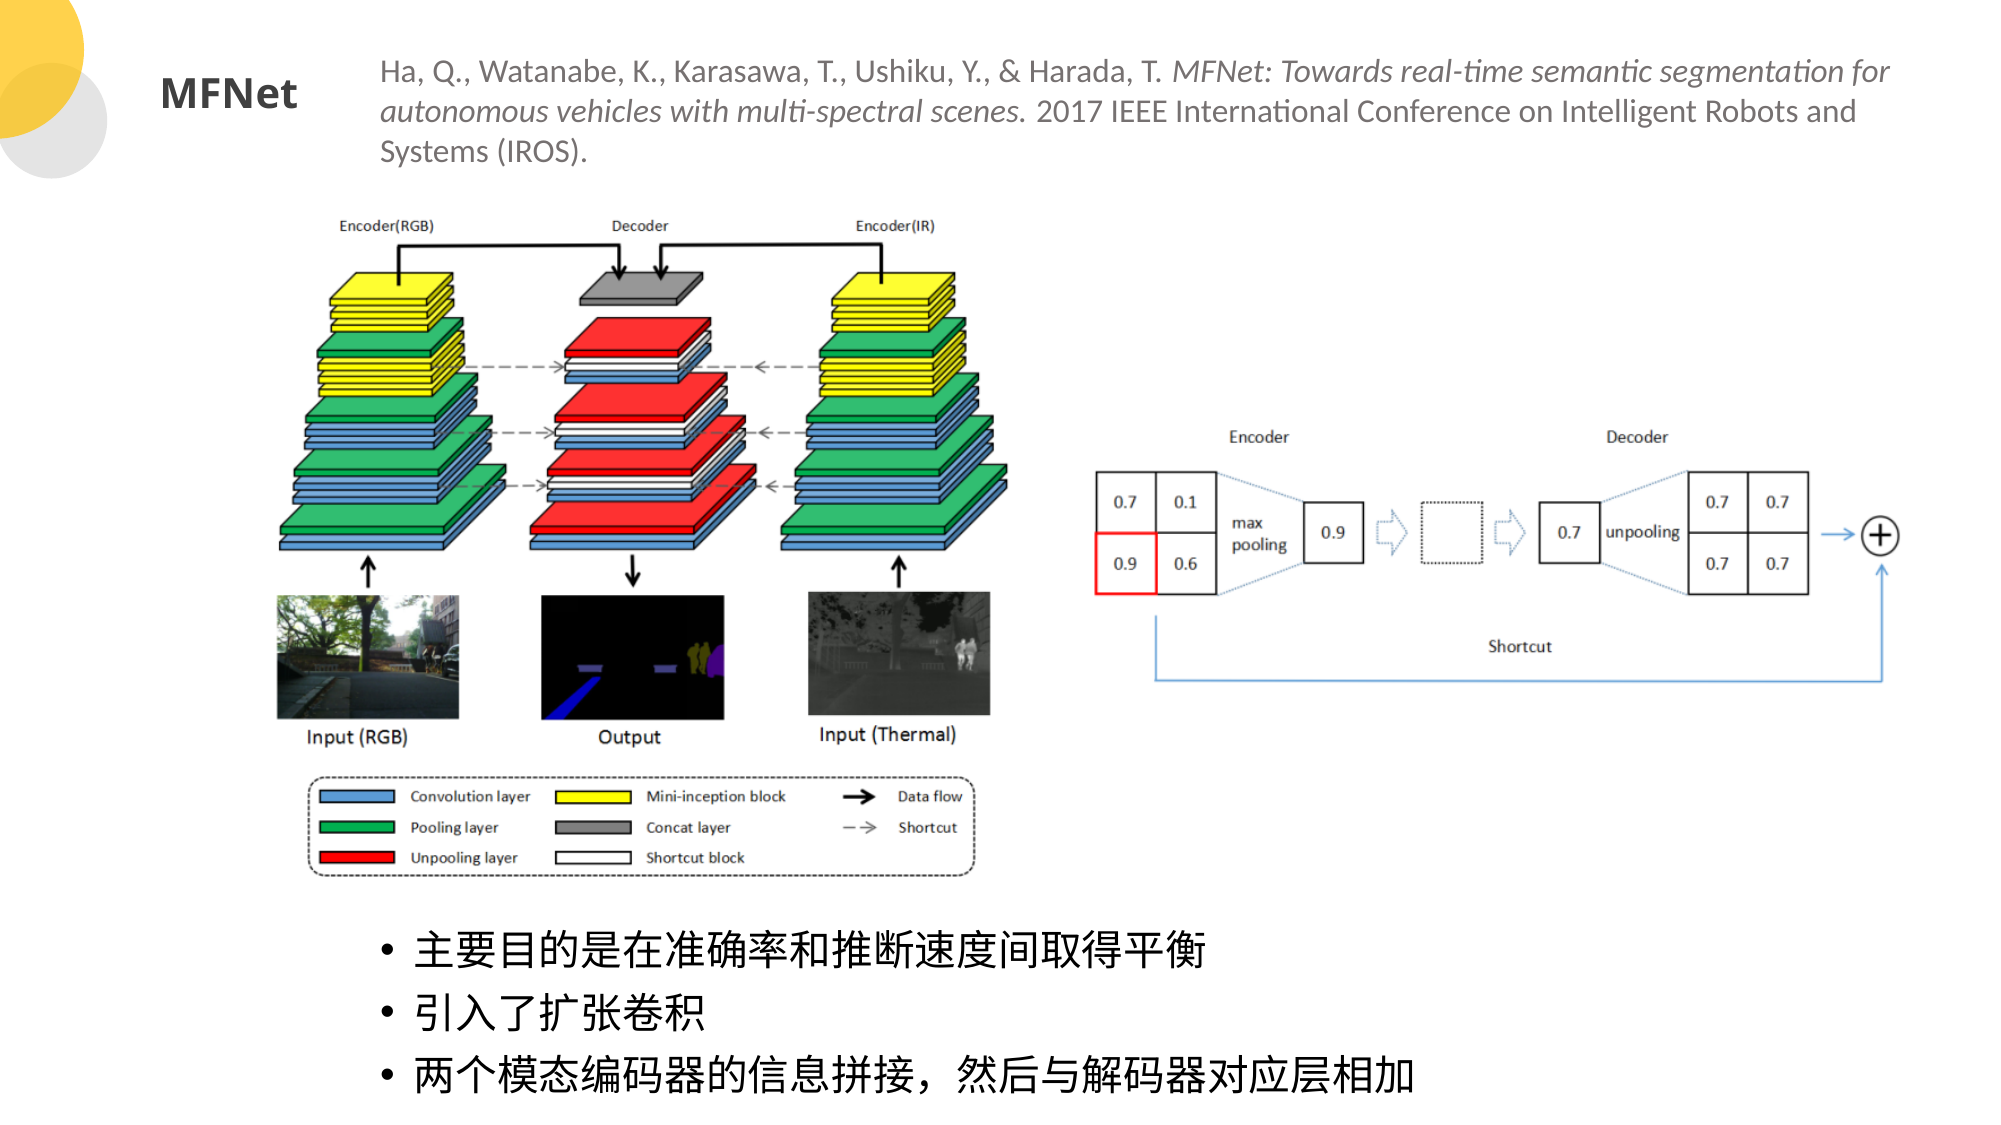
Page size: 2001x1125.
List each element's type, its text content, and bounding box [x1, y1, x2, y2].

text_box Ha, Q., Watanabe, K., Karasawa, T., Ushiku, Y., & Harada, T. MFNet: Towards real-time semantic segmentation for autonomous vehicles with multi-spectral scenes. 2017 IEEE International Conference on Intelligent Robots and Systems (IROS). [365, 42, 1927, 177]
picture [1071, 408, 1927, 701]
text_box MFNet [144, 59, 314, 124]
picture [253, 204, 1030, 905]
text_box 主要目的是在准确率和推断速度间取得平衡 引入了扩张卷积 两个模态编码器的信息拼接，然后与解码器对应层相加 [365, 904, 1644, 1107]
